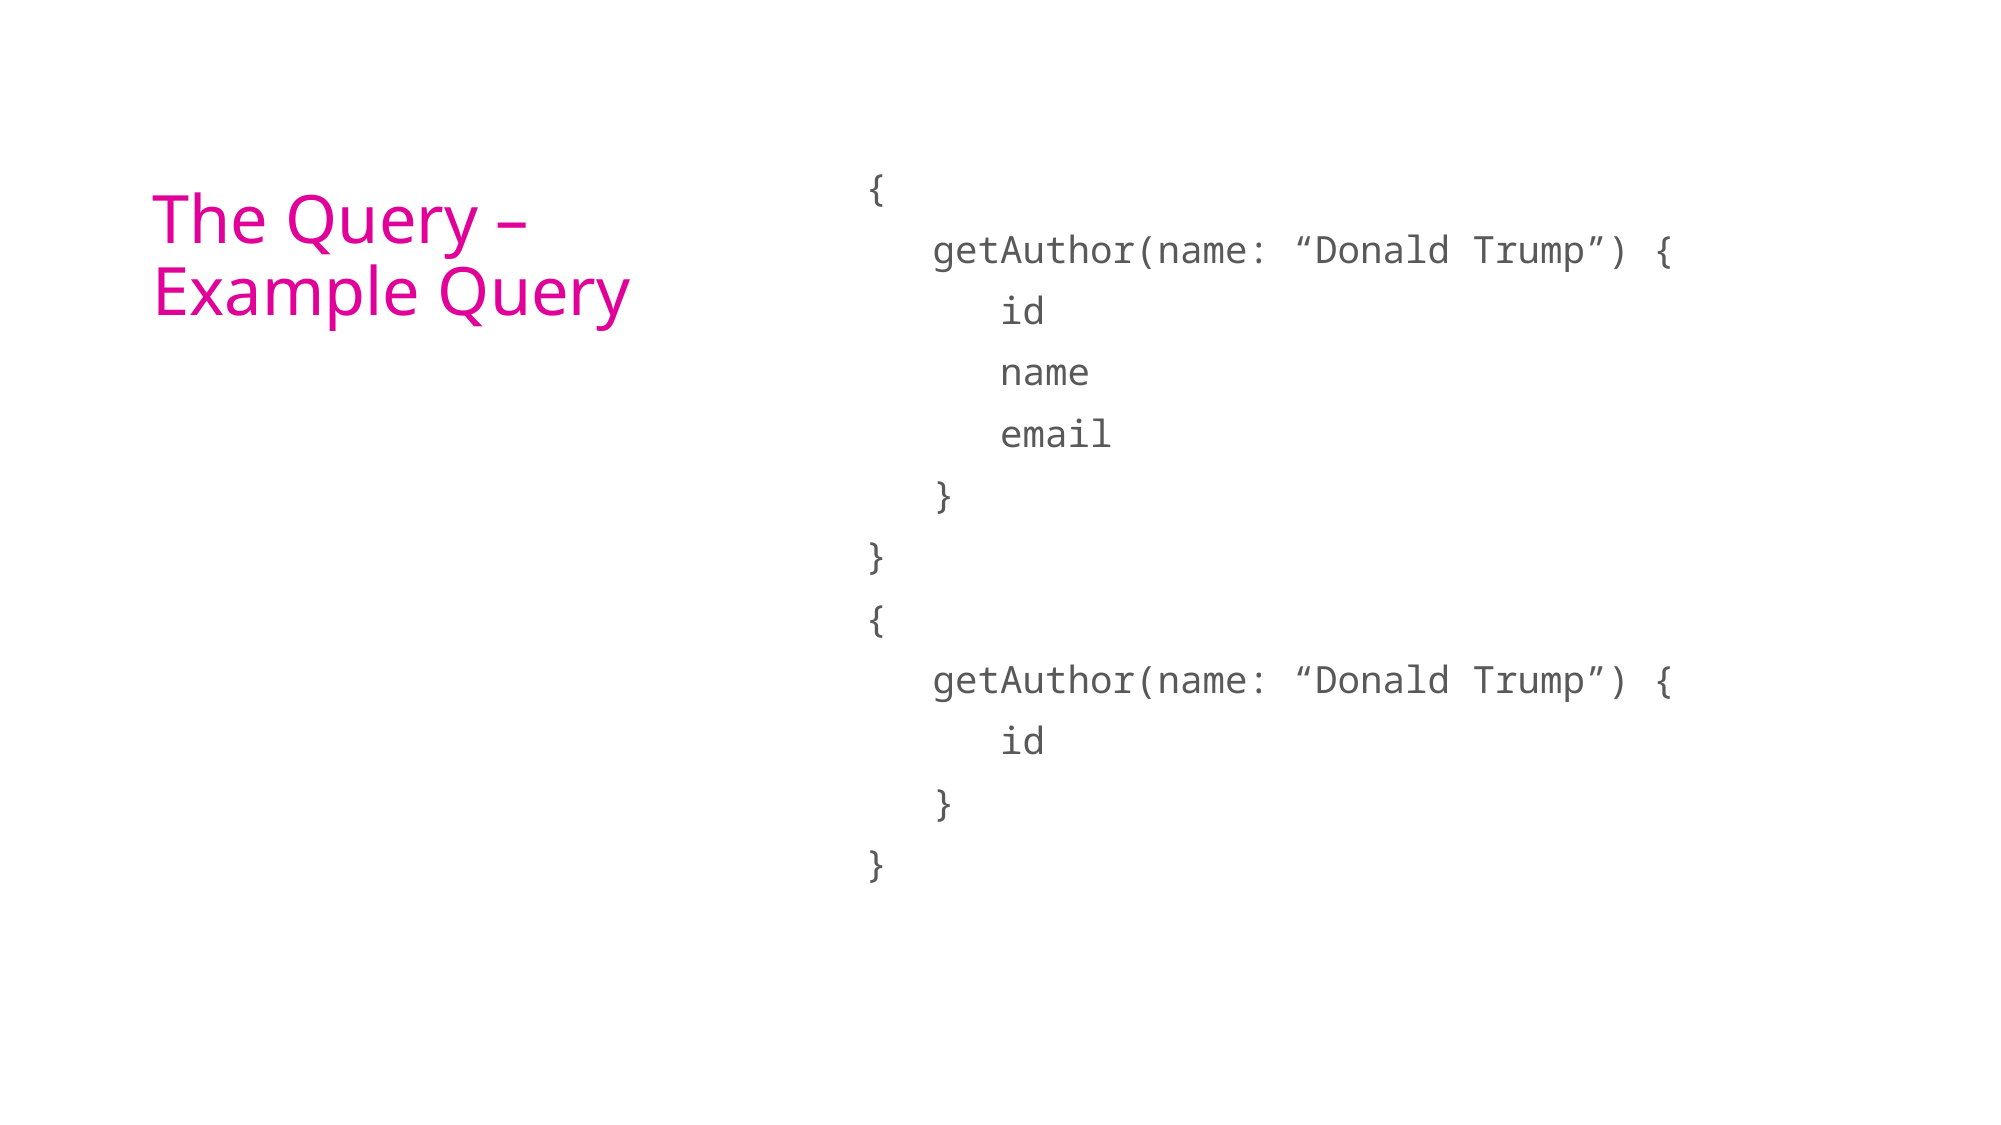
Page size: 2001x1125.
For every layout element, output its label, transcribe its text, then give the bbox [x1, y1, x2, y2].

title The Query – Example Query [137, 75, 783, 338]
list { getAuthor(name: “Donald Trump”) { id name email } } [850, 161, 1863, 592]
text_box { getAuthor(name: “Donald Trump”) { id } } [850, 592, 1863, 1044]
